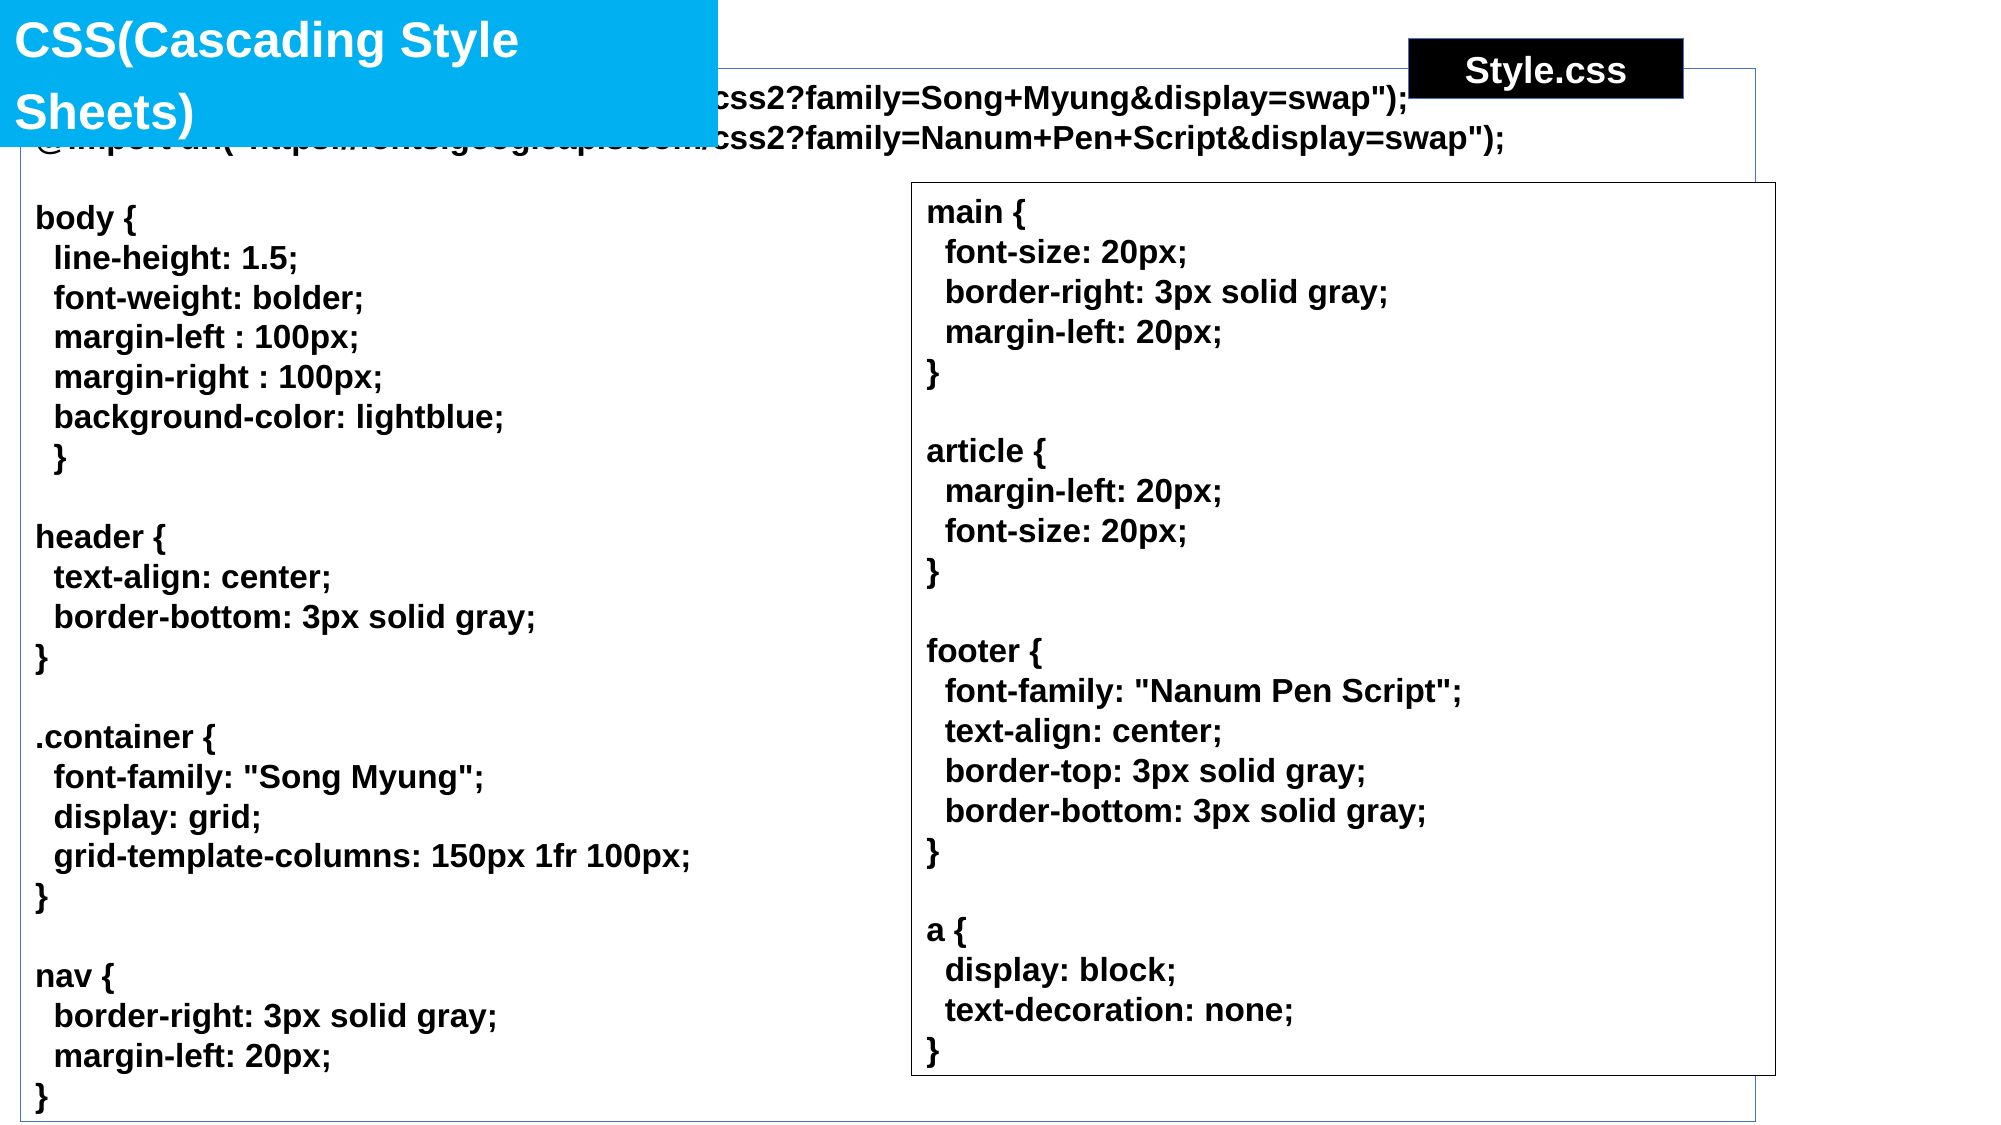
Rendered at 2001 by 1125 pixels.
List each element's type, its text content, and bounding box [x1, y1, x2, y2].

text_box CSS(Cascading Style Sheets) [0, 0, 718, 147]
text_box Style.css [1408, 38, 1684, 99]
text_box main { font-size: 20px; border-right: 3px solid gray; margin-left: 20px; } article { margin-left: 20px; font-size: 20px; } footer { font-family: "Nanum Pen Script"; text-align: center; border-top: 3px solid gray; border-bottom: 3px solid gray; } a { display: block; text-decoration: none; } [911, 182, 1776, 1076]
text_box @import url("https://fonts.googleapis.com/css2?family=Song+Myung&display=swap"); @import url("https://fonts.googleapis.com/css2?family=Nanum+Pen+Script&display=swap"); body { line-height: 1.5; font-weight: bolder; margin-left : 100px; margin-right : 100px; background-color: lightblue; } header { text-align: center; border-bottom: 3px solid gray; } .container { font-family: "Song Myung"; display: grid; grid-template-columns: 150px 1fr 100px; } nav { border-right: 3px solid gray; margin-left: 20px; } [20, 68, 1756, 1122]
